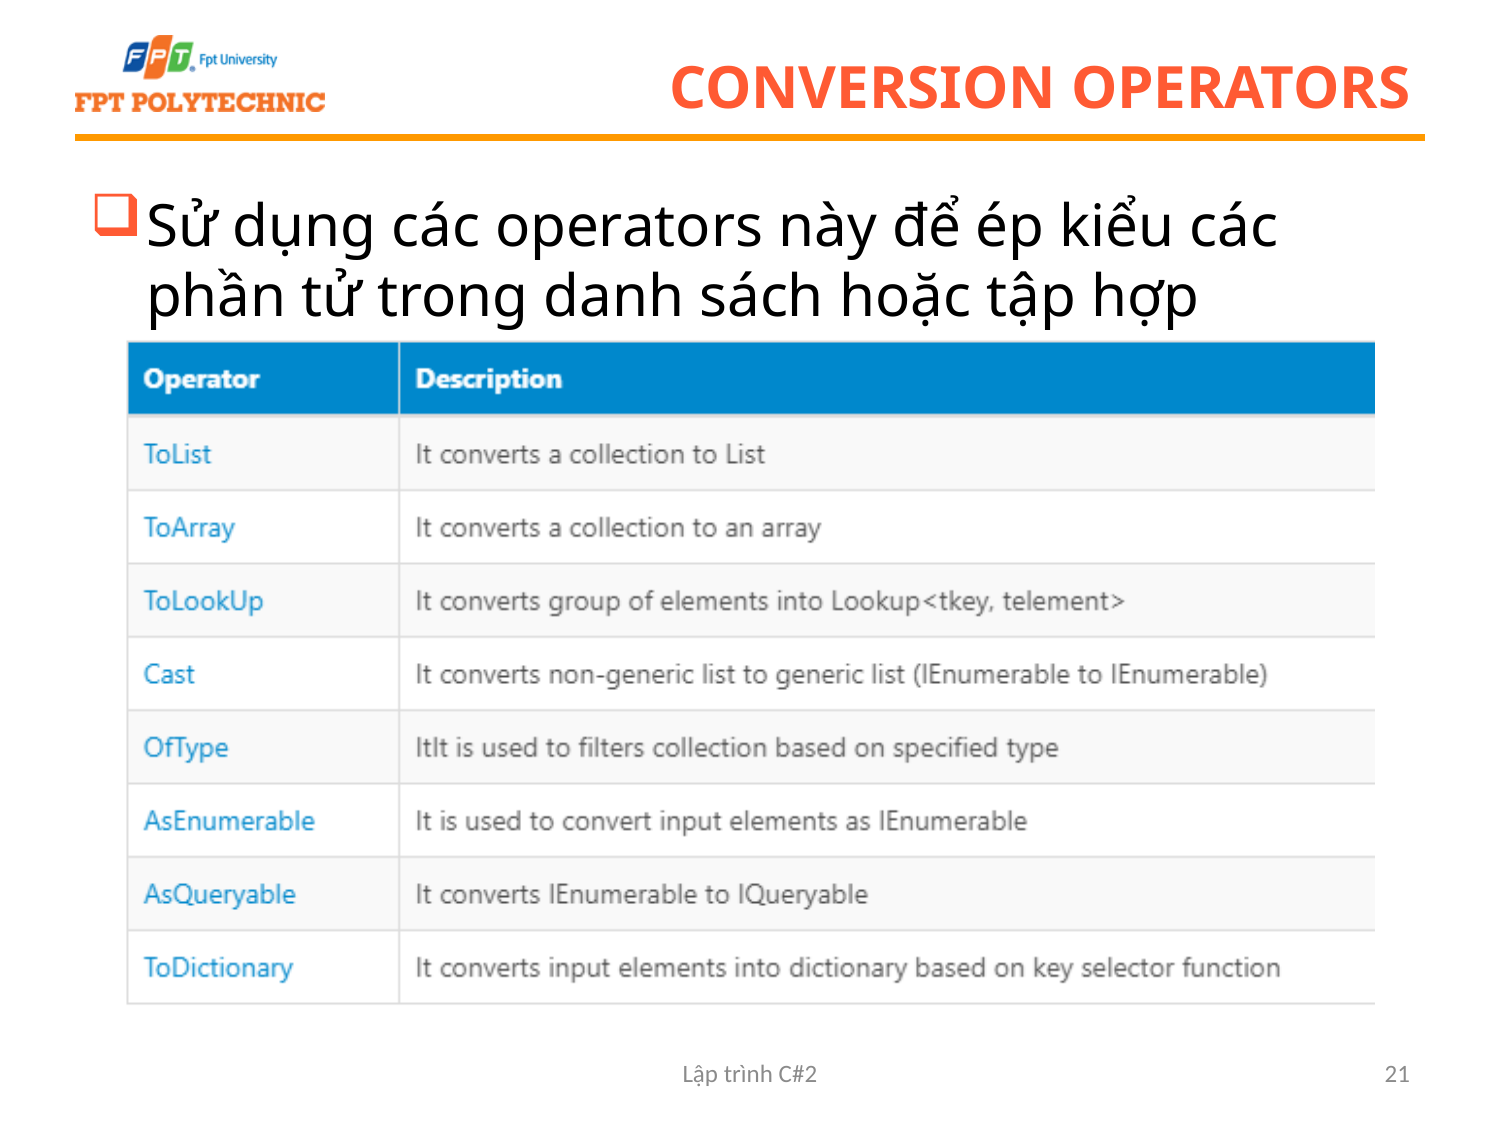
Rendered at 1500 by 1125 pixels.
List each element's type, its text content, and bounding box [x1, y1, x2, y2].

picture [416, 368, 563, 394]
footer Lập trình C#2 [512, 1043, 988, 1103]
list Sử dụng các operators này để ép kiểu các phần tử trong danh sách hoặc tập hợp [75, 180, 1425, 1043]
picture [124, 337, 1376, 1013]
picture [75, 35, 325, 112]
slide_number 21 [1074, 1043, 1425, 1103]
title Conversion Operators [337, 45, 1425, 125]
